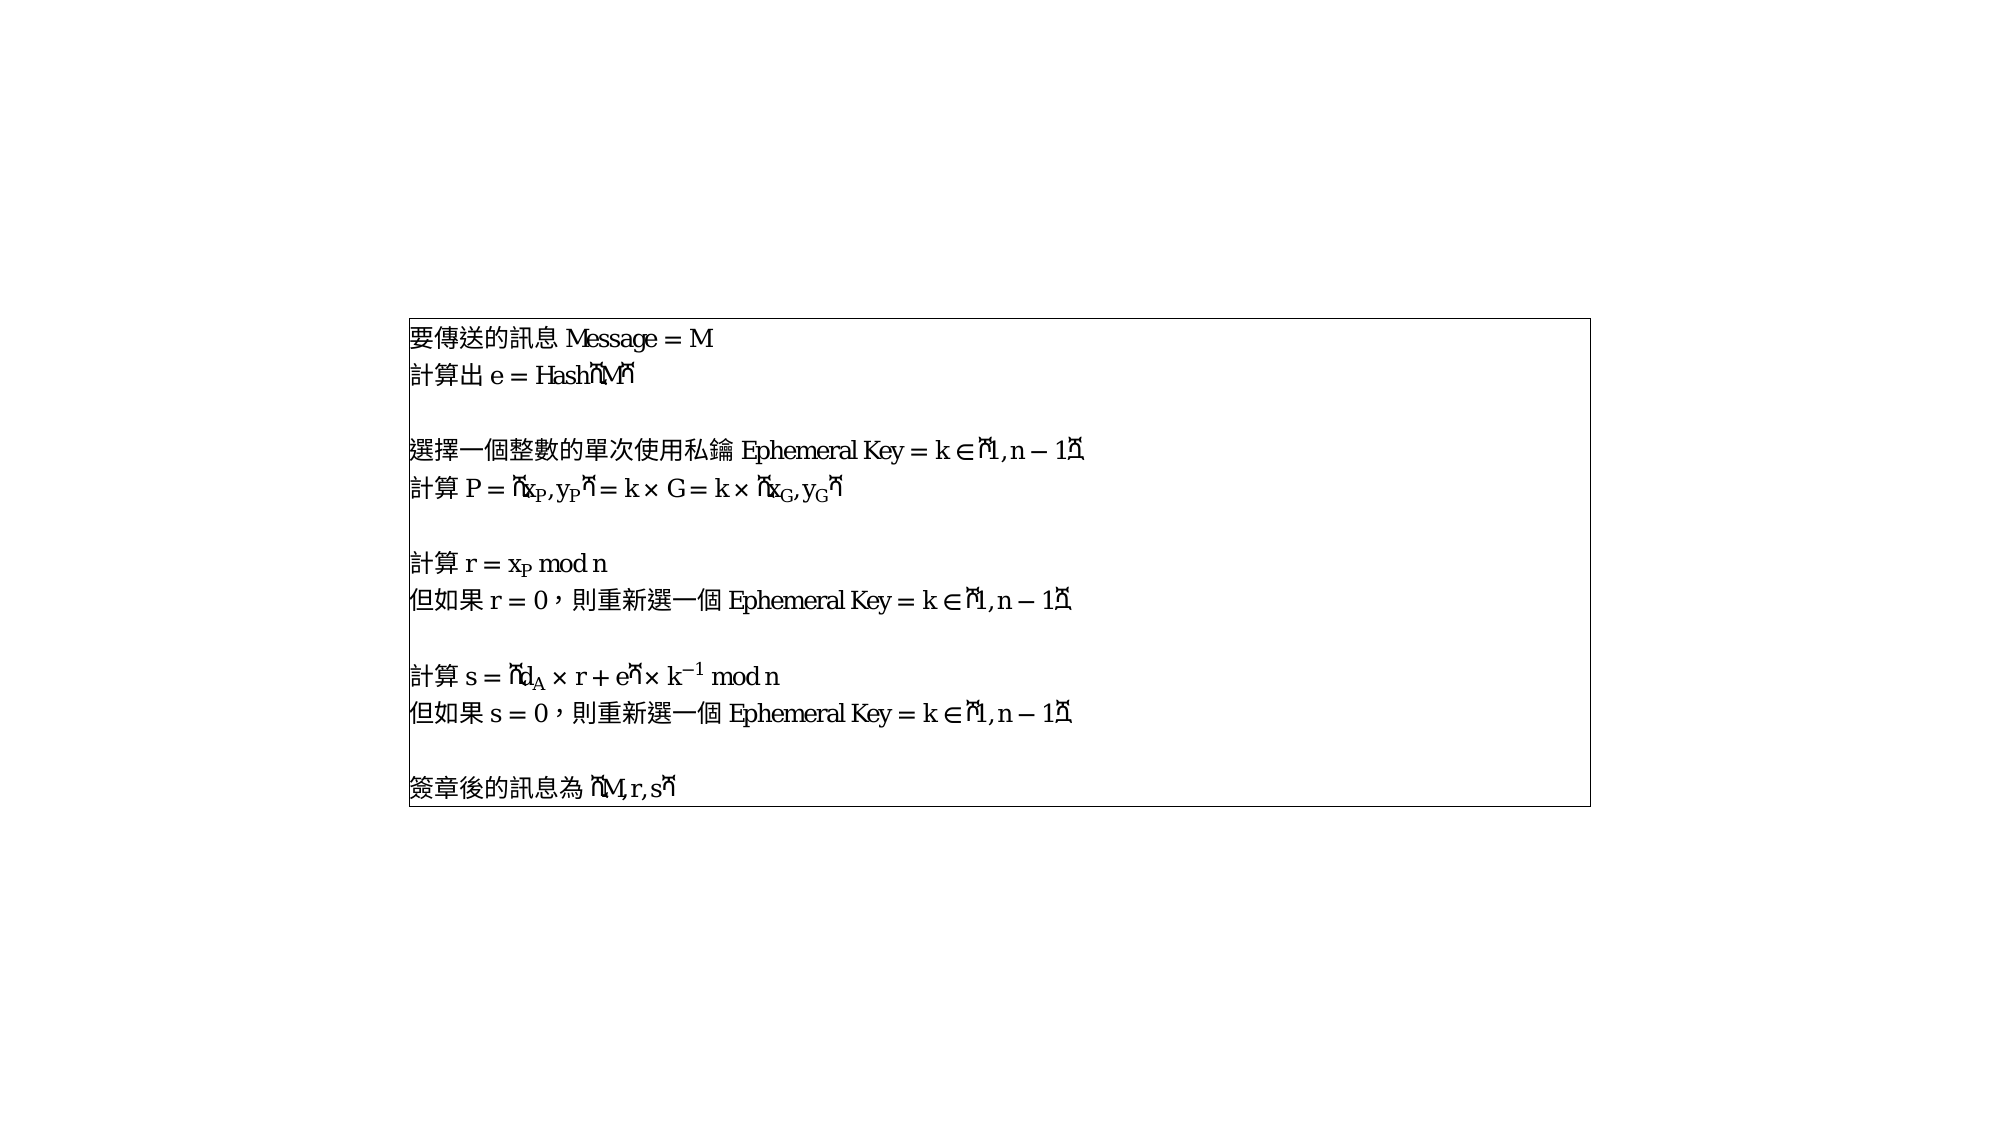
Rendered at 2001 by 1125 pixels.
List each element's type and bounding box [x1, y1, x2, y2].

picture [409, 318, 1591, 807]
